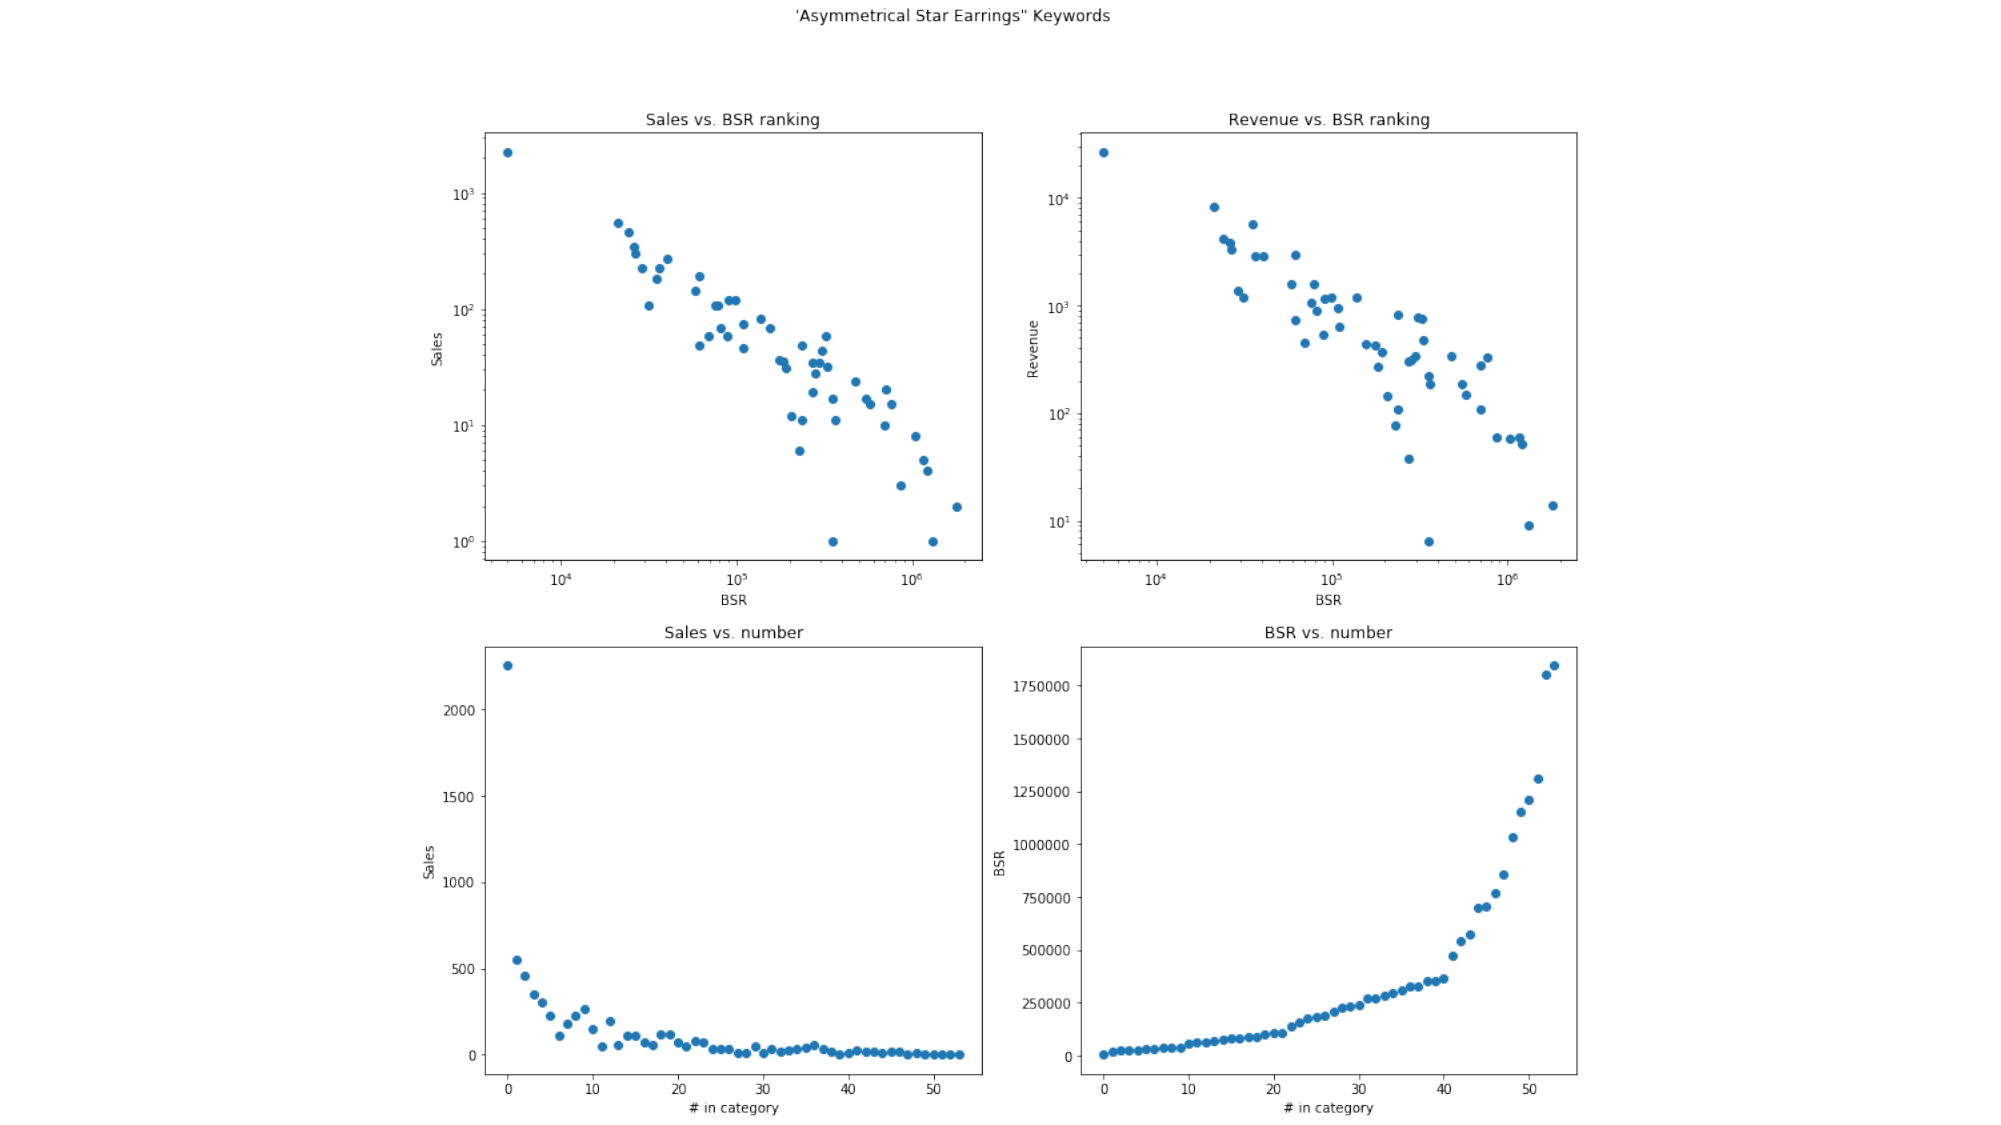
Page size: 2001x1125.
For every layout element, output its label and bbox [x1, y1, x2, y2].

picture [414, 0, 1586, 1125]
